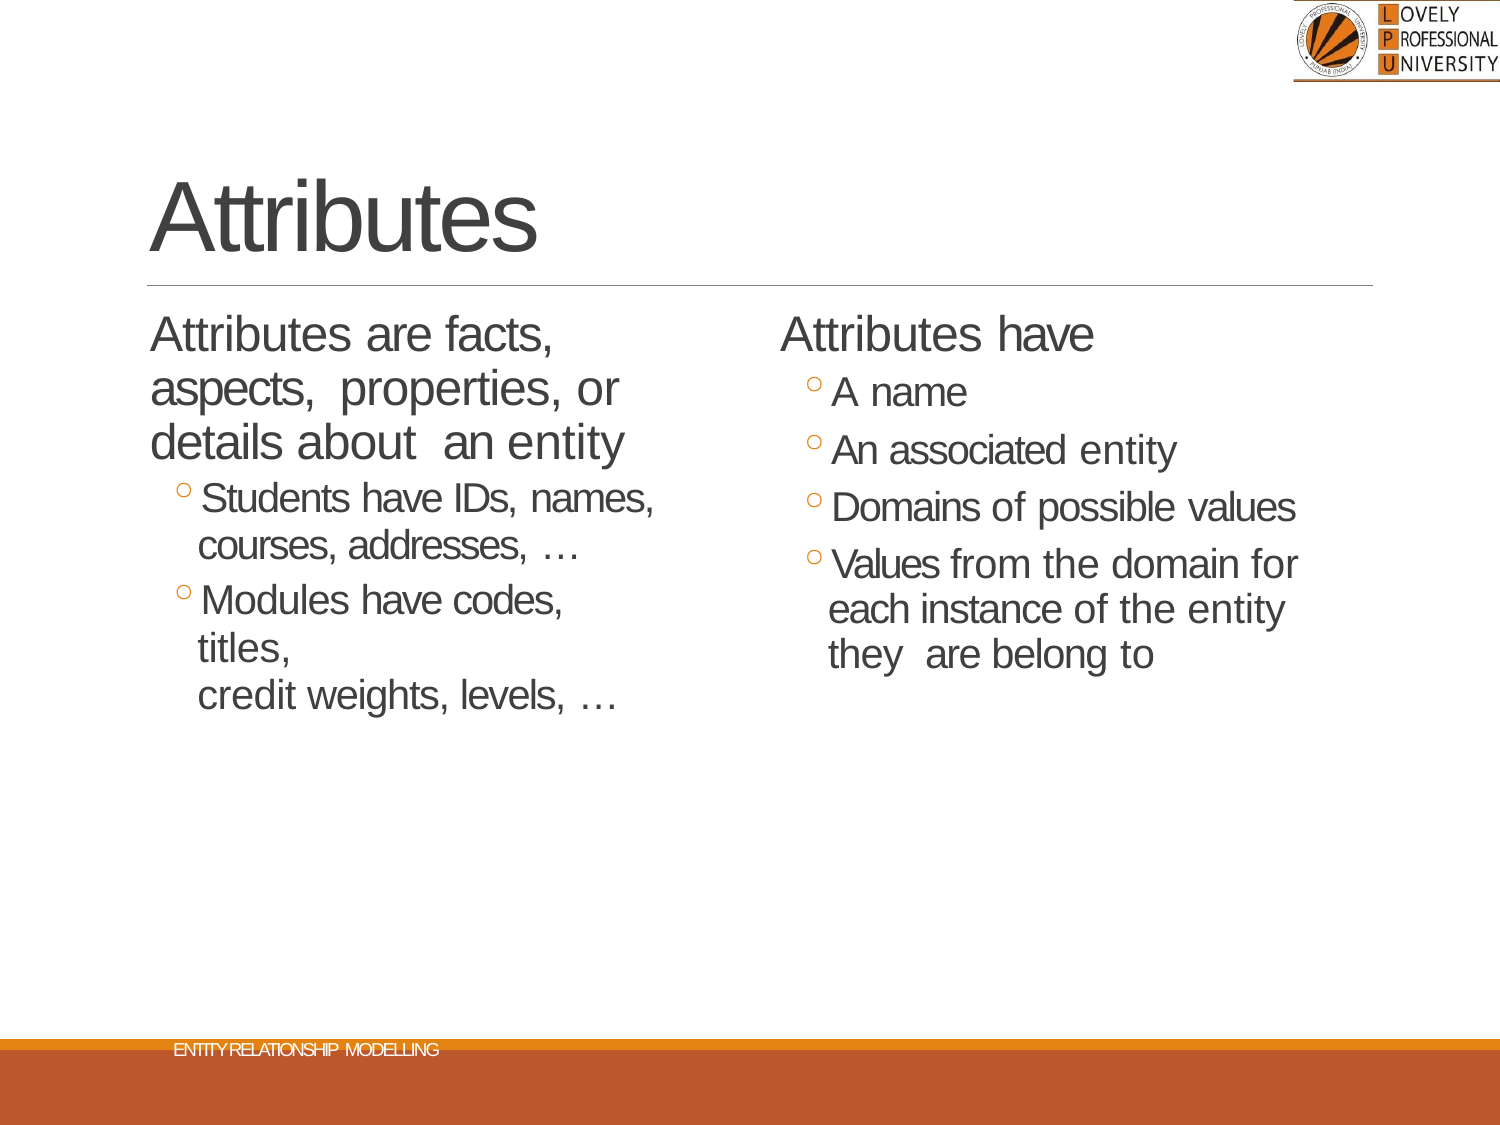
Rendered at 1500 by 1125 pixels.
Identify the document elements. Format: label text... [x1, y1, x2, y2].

title Attributes [147, 149, 542, 299]
text_box Attributes are facts, aspects, properties, or details about an entity Students have IDs, names, courses, addresses, … Modules have codes, titles, credit weights, levels, … [147, 299, 727, 718]
text_box [1293, 0, 1500, 82]
text_box Attributes have A name An associated entity Domains of possible values Values from the domain for each instance of the entity they are belong to [778, 294, 1365, 678]
footer ENTITY RELATIONSHIP MODELLING [171, 1040, 442, 1125]
